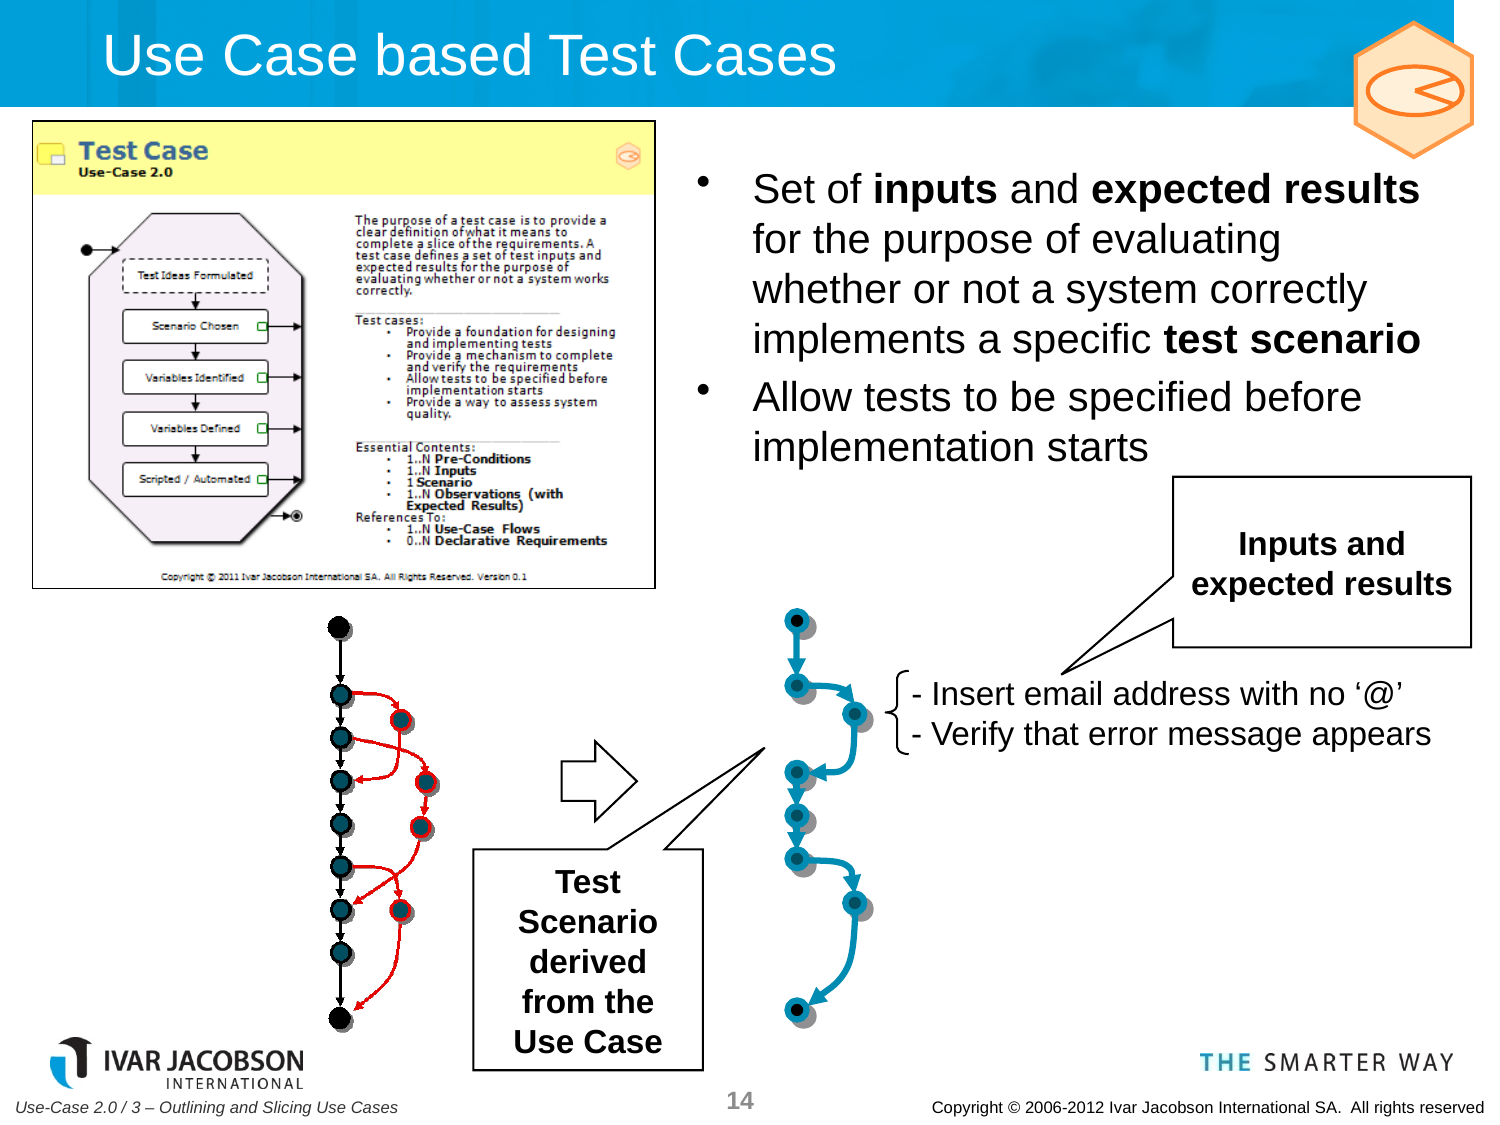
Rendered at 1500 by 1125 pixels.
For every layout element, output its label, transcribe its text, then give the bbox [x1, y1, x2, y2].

picture [1200, 1053, 1453, 1071]
picture [327, 614, 440, 1033]
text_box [787, 610, 865, 1020]
text_box [885, 670, 909, 755]
text_box - Insert email address with no ‘@’ - Verify that error message appears [884, 663, 1451, 761]
picture [50, 1037, 303, 1089]
text_box Test Scenario derived from the Use Case [473, 747, 765, 1071]
picture [32, 121, 655, 588]
list Set of inputs and expected results for the purpose of evaluating whether or not a system correctly implements a specific test scenario Allow tests to be specified before implementation starts [681, 153, 1455, 479]
text_box Inputs and expected results [1061, 476, 1472, 675]
title Use Case based Test Cases [87, 1, 1400, 102]
text_box [561, 741, 637, 822]
